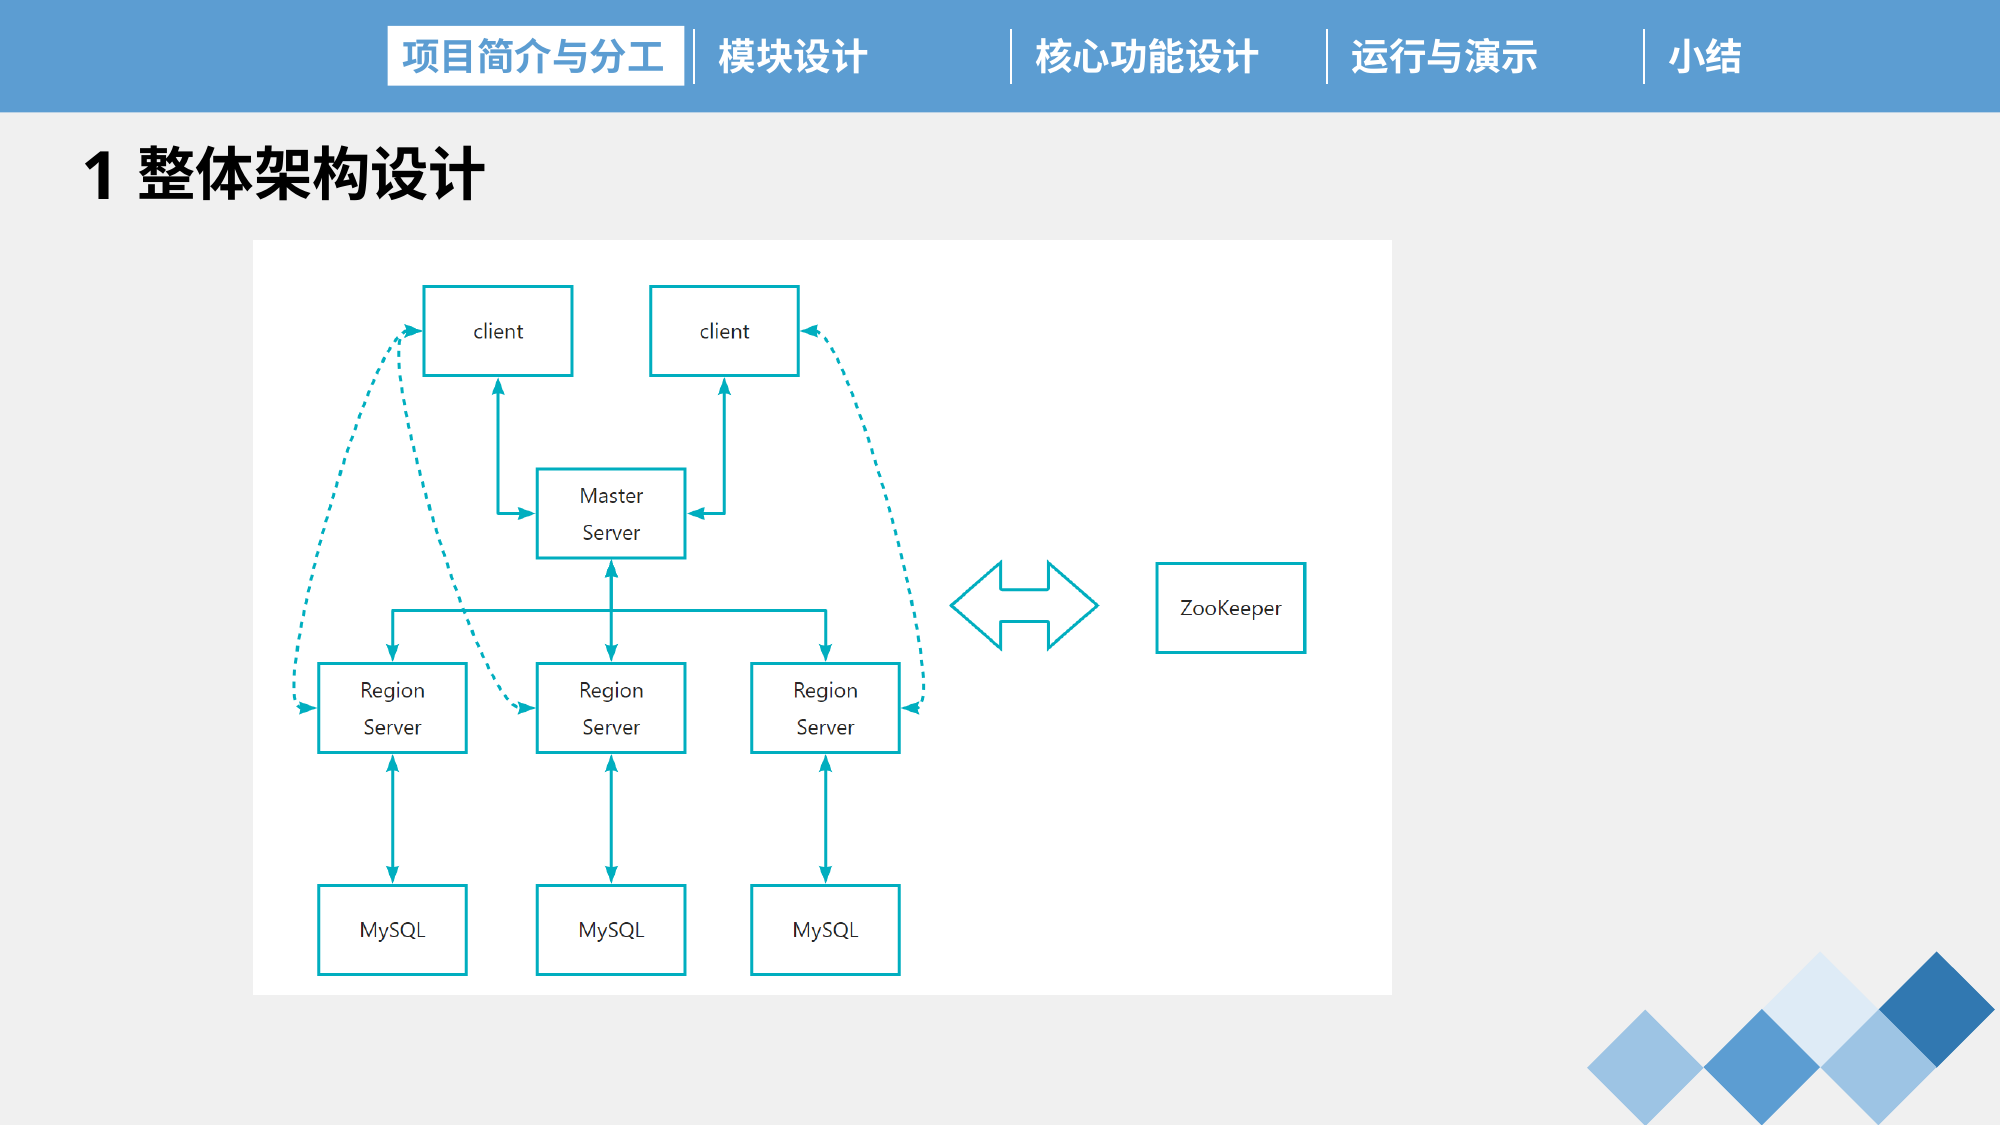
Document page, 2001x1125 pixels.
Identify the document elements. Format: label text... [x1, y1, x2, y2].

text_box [74, 124, 597, 221]
text_box 模块设计 [703, 25, 1001, 86]
text_box [0, 0, 2000, 113]
picture [252, 240, 1392, 995]
text_box 小结 [1653, 25, 1951, 86]
text_box 运行与演示 [1336, 25, 1634, 86]
text_box 核心功能设计 [1020, 25, 1318, 86]
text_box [1604, 968, 1978, 1109]
text_box 项目简介与分工 [387, 25, 685, 86]
